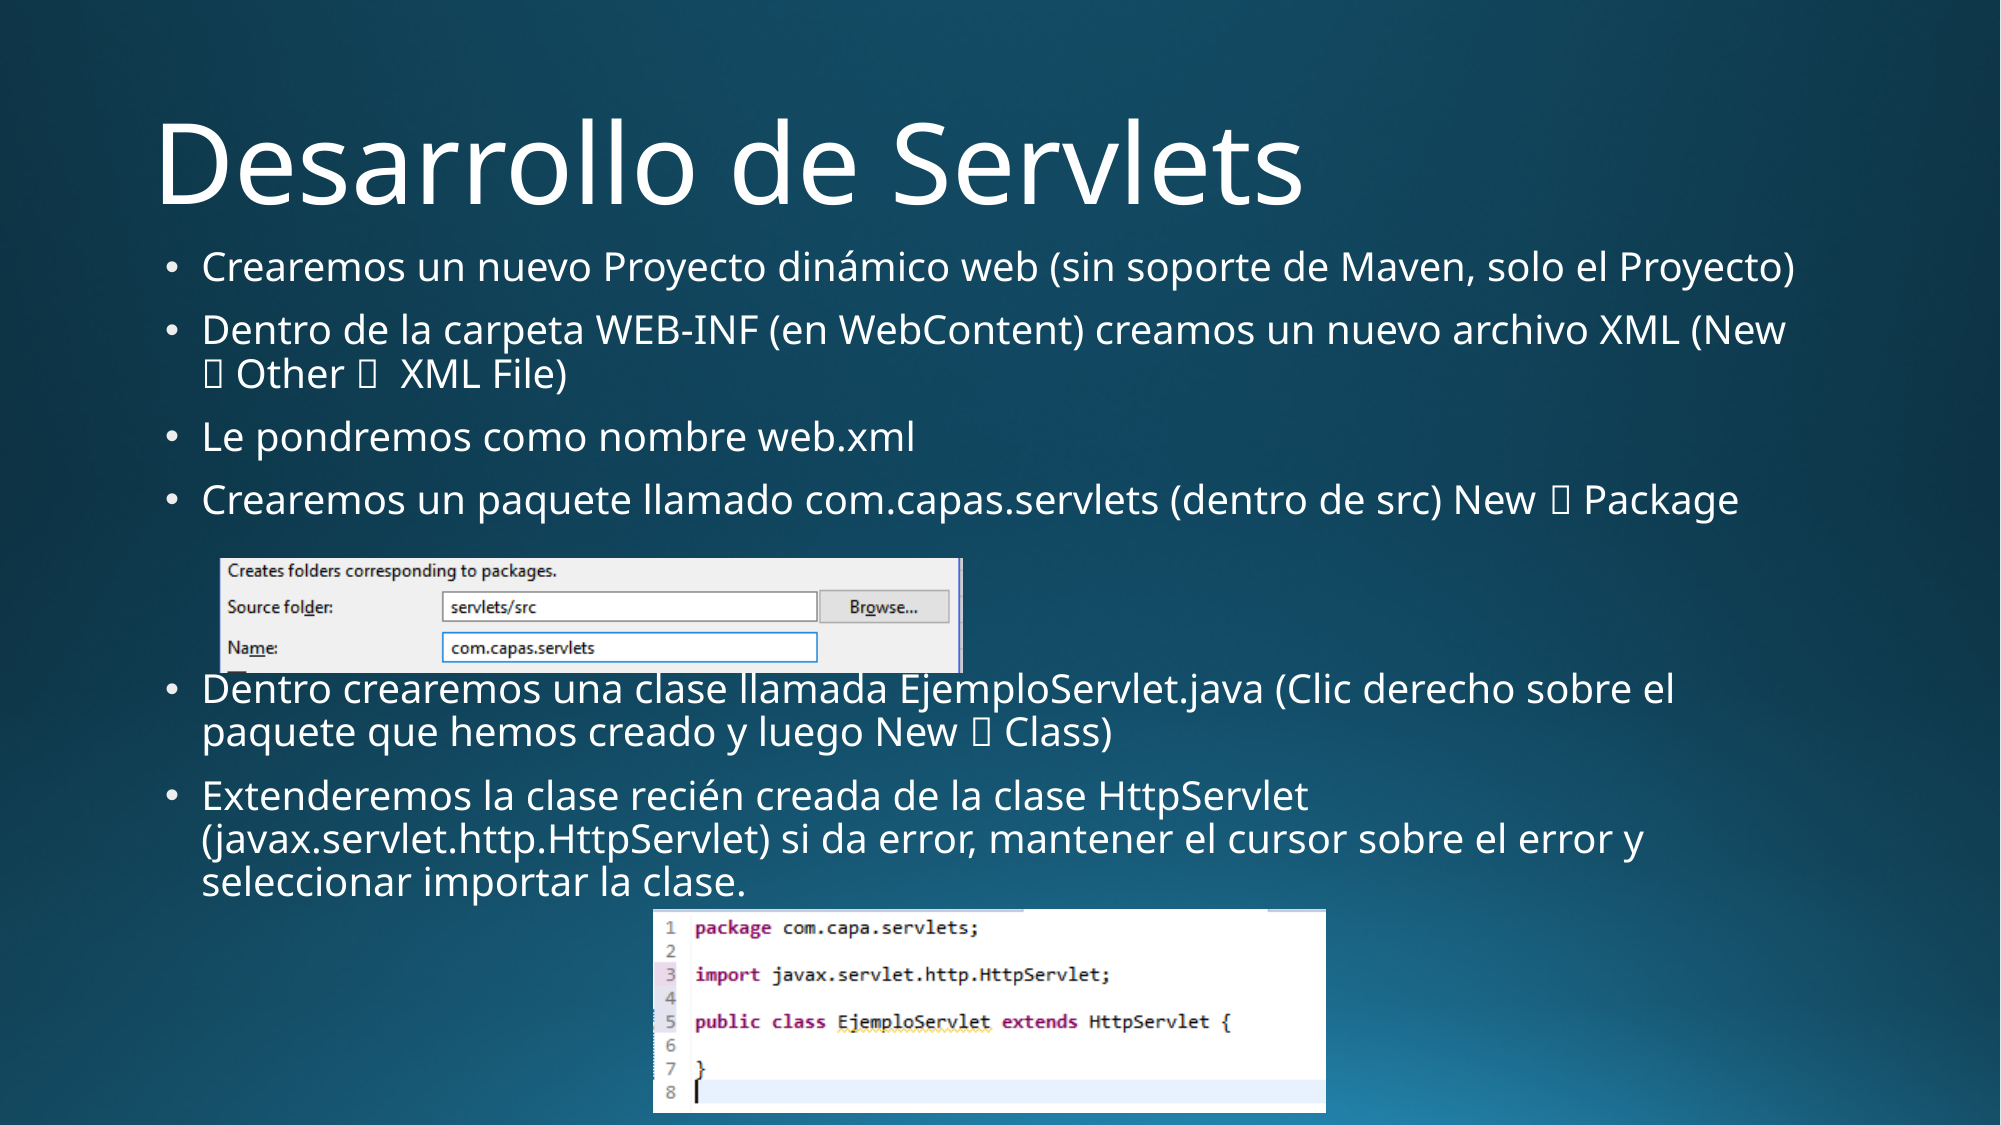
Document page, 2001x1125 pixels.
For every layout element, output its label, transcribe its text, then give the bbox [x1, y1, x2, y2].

picture [0, 0, 2001, 1125]
list Crearemos un nuevo Proyecto dinámico web (sin soporte de Maven, solo el Proyecto) Dentro de la carpeta WEB-INF (en WebContent) creamos un nuevo archivo XML (New  Other  XML File) Le pondremos como nombre web.xml Crearemos un paquete llamado com.capas.servlets (dentro de src) New  Package Dentro crearemos una clase llamada EjemploServlet.java (Clic derecho sobre el paquete que hemos creado y luego New  Class) Extenderemos la clase recién creada de la clase HttpServlet (javax.servlet.http.HttpServlet) si da error, mantener el cursor sobre el error y seleccionar importar la clase. [150, 239, 1829, 954]
title Desarrollo de Servlets [137, 59, 1863, 278]
